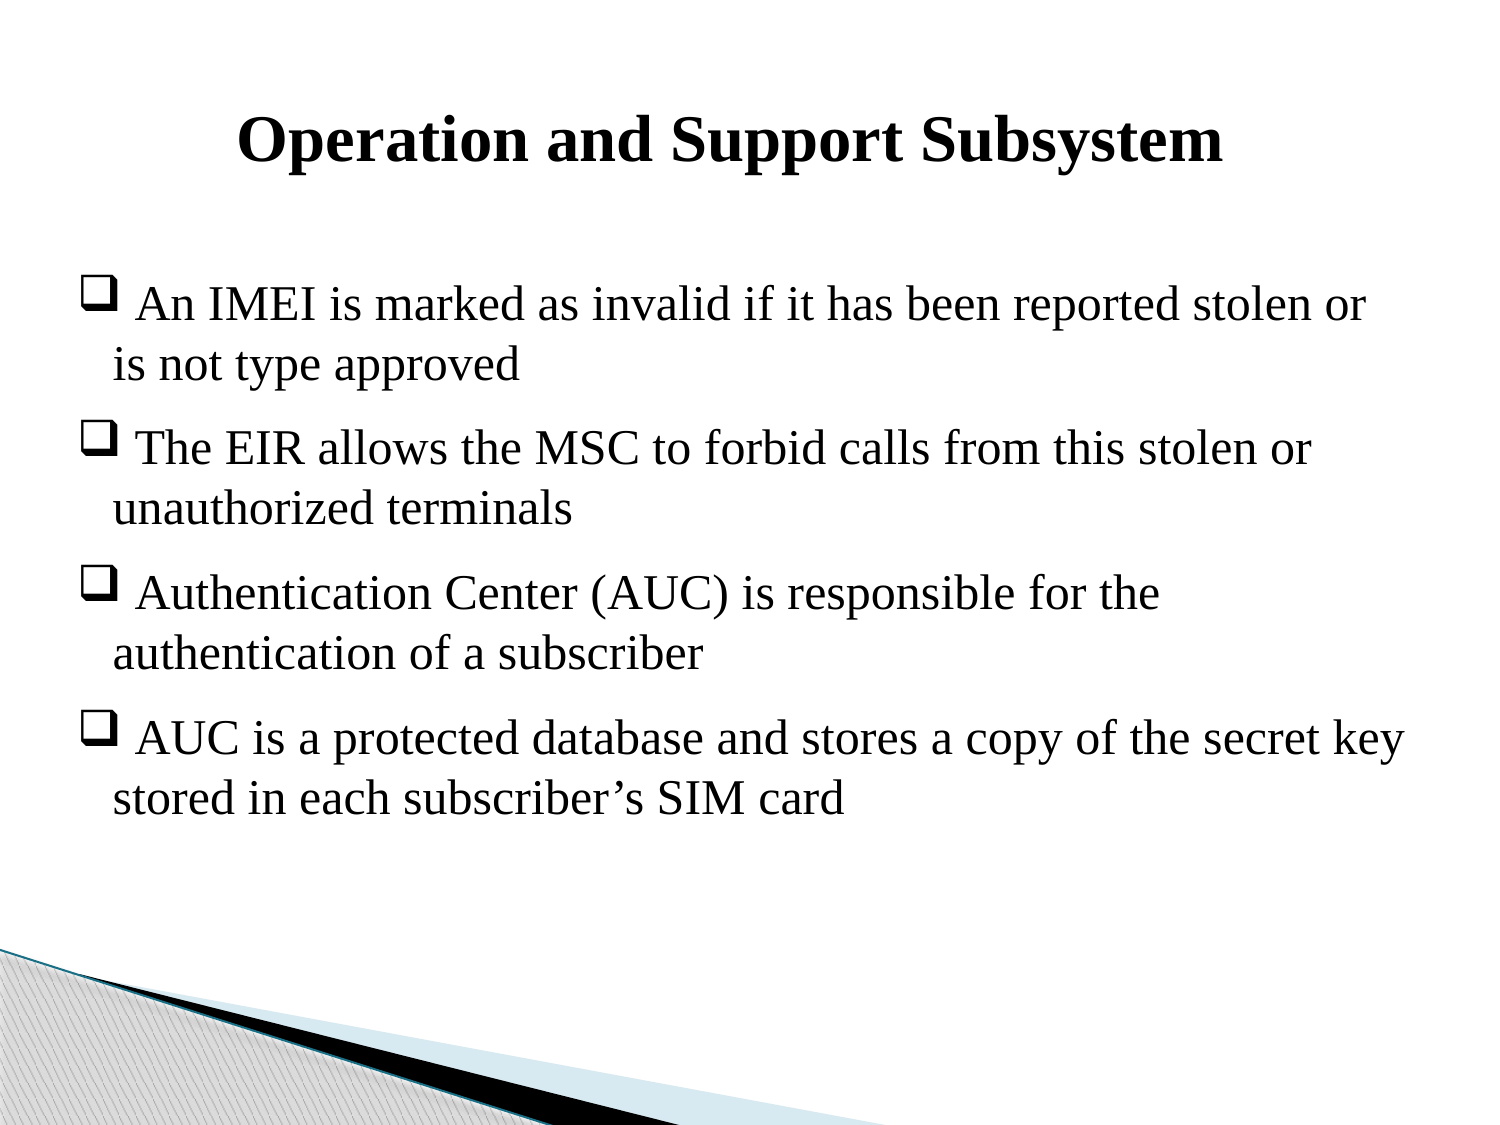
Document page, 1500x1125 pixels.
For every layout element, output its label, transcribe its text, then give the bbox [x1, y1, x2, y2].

text_box An IMEI is marked as invalid if it has been reported stolen or is not type approved The EIR allows the MSC to forbid calls from this stolen or unauthorized terminals Authentication Center (AUC) is responsible for the authentication of a subscriber AUC is a protected database and stores a copy of the secret key stored in each subscriber’s SIM card [62, 262, 1425, 833]
text_box Operation and Support Subsystem [62, 87, 1400, 183]
